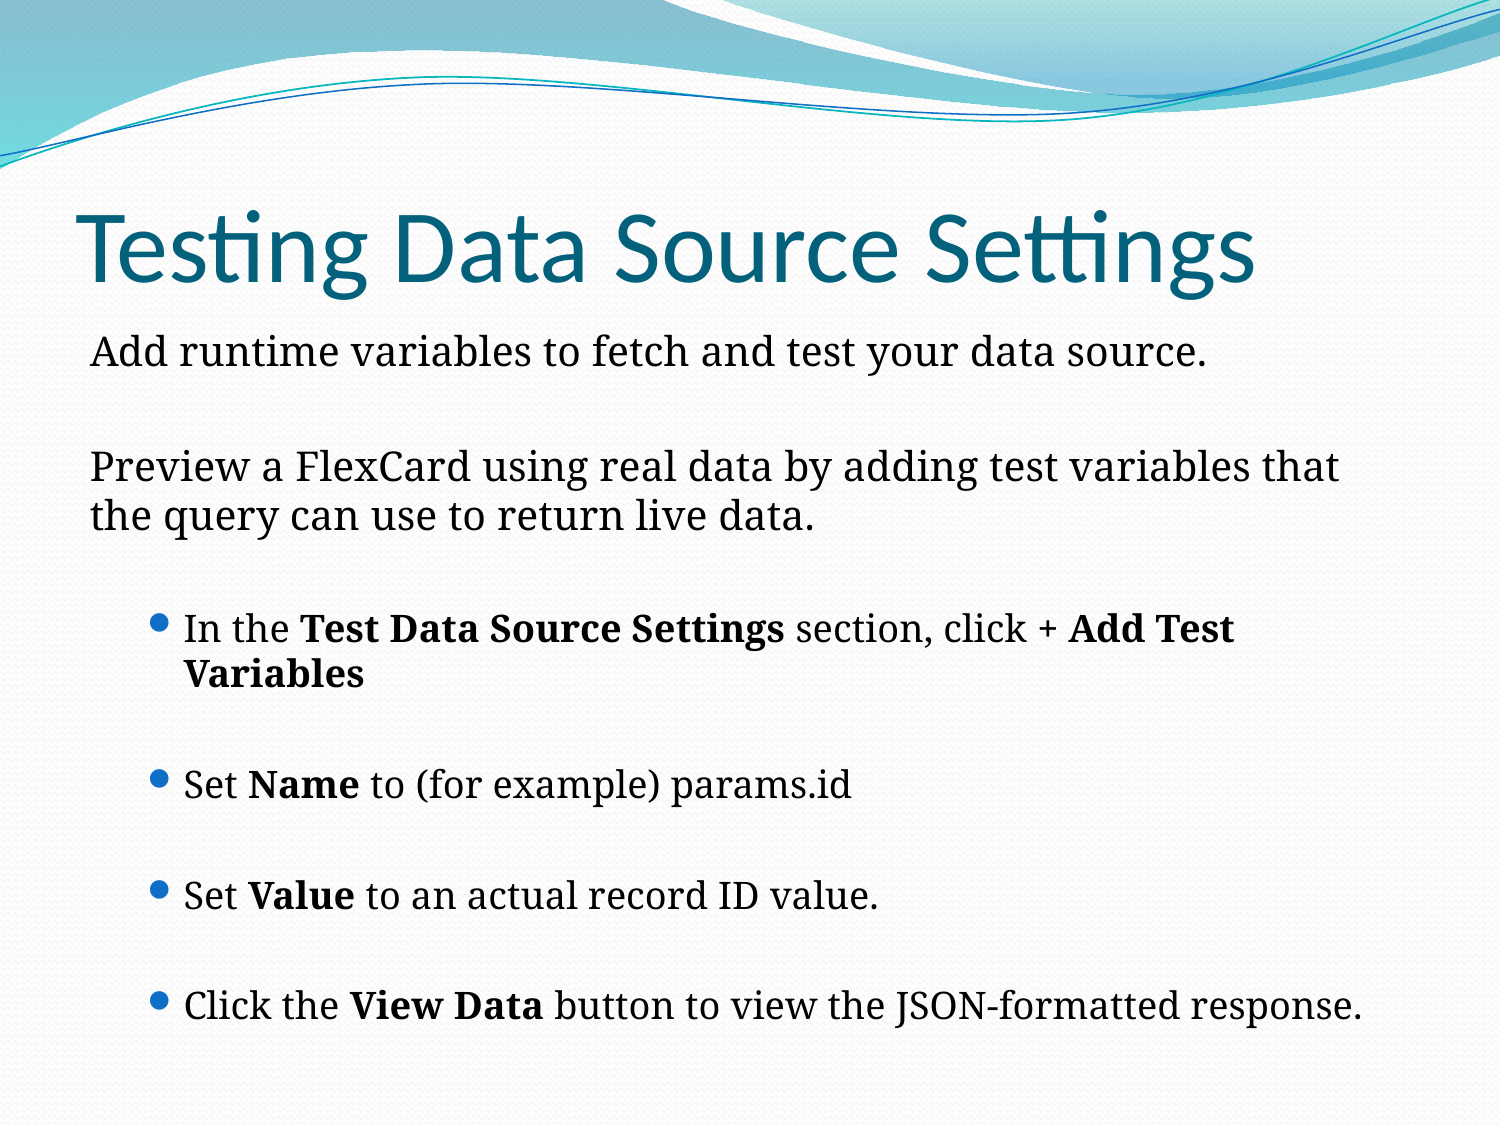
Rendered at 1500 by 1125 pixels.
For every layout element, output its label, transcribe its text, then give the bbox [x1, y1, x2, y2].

title Testing Data Source Settings [75, 115, 1425, 303]
list Add runtime variables to fetch and test your data source. Preview a FlexCard using real data by adding test variables that the query can use to return live data. In the Test Data Source Settings section, click + Add Test Variables Set Name to (for example) params.id Set Value to an actual record ID value. Click the View Data button to view the JSON-formatted response. [75, 317, 1425, 1038]
